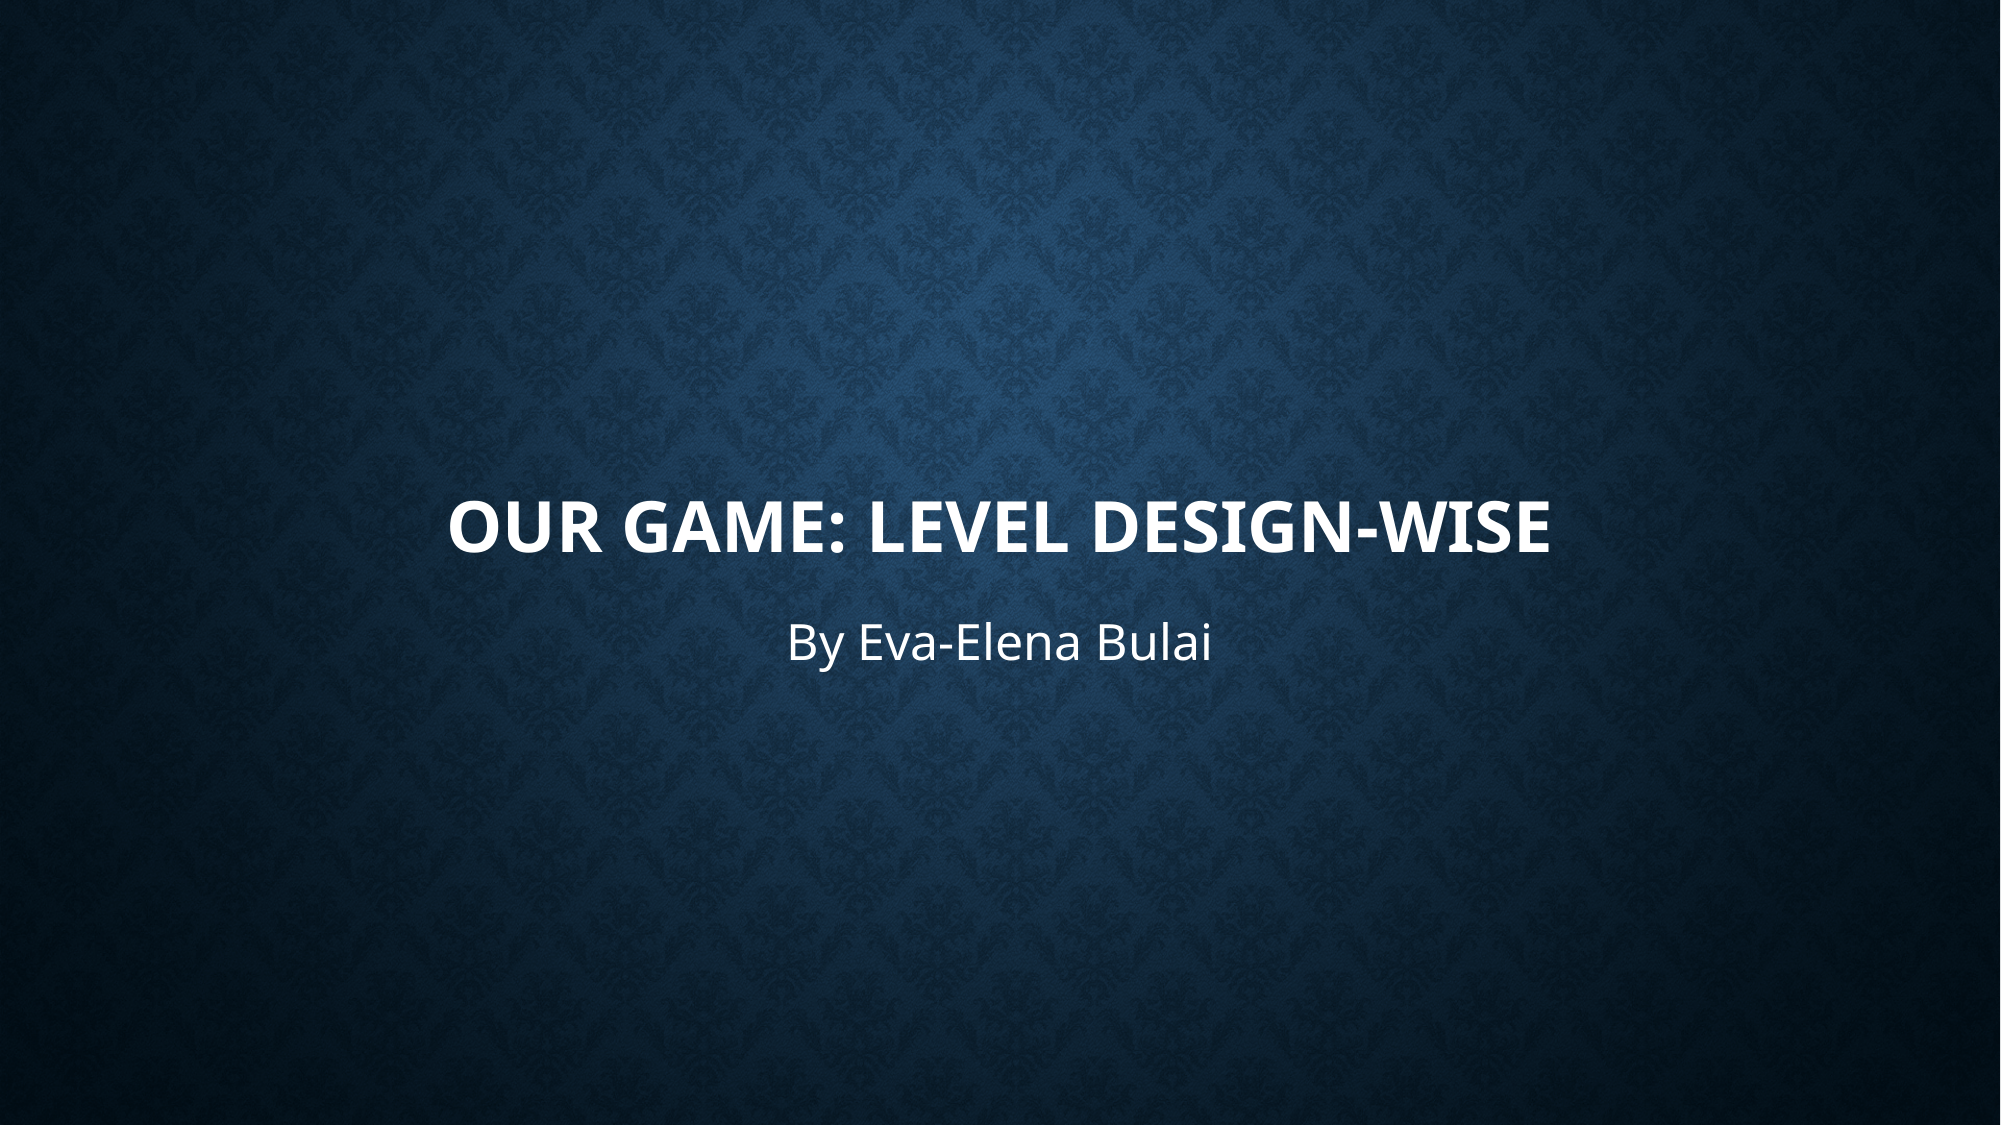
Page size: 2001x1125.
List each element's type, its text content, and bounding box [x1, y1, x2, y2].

list By Eva-Elena Bulai [201, 590, 1799, 837]
title Our Game: Level Design-wise [201, 107, 1799, 576]
